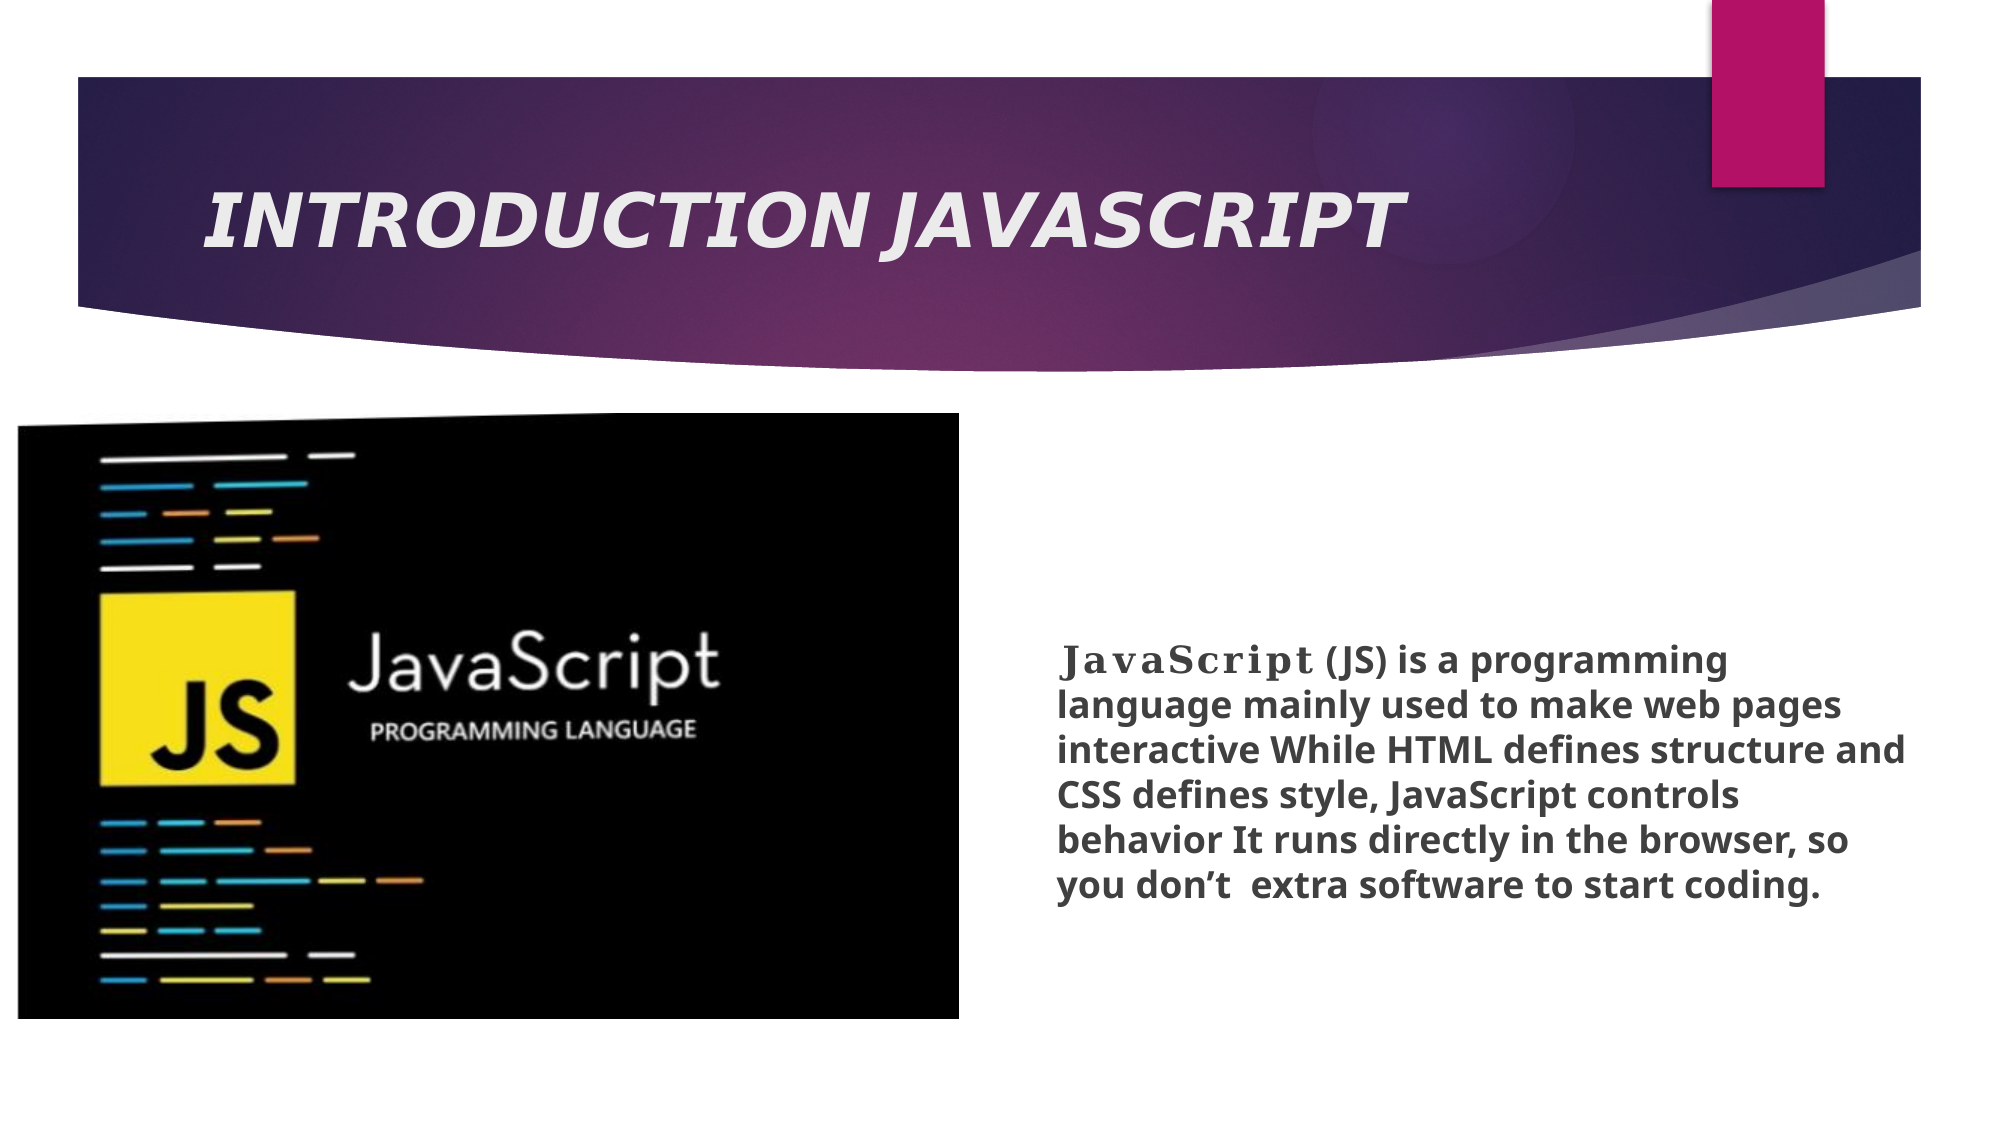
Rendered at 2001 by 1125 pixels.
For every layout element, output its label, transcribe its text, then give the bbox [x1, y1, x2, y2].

list 𝐉𝐚𝐯𝐚𝐒𝐜𝐫𝐢𝐩𝐭 (JS) is a programming language mainly used to make web pages interactive While HTML defines structure and CSS defines style, JavaScript controls behavior It runs directly in the browser, so you don’t extra software to start coding. [1041, 562, 1927, 983]
title 𝙄𝙉𝙏𝙍𝙊𝘿𝙐𝘾𝙏𝙄𝙊𝙉 𝙅𝘼𝙑𝘼𝙎𝘾𝙍𝙄𝙋𝙏 [189, 159, 1627, 276]
picture [16, 413, 959, 1020]
